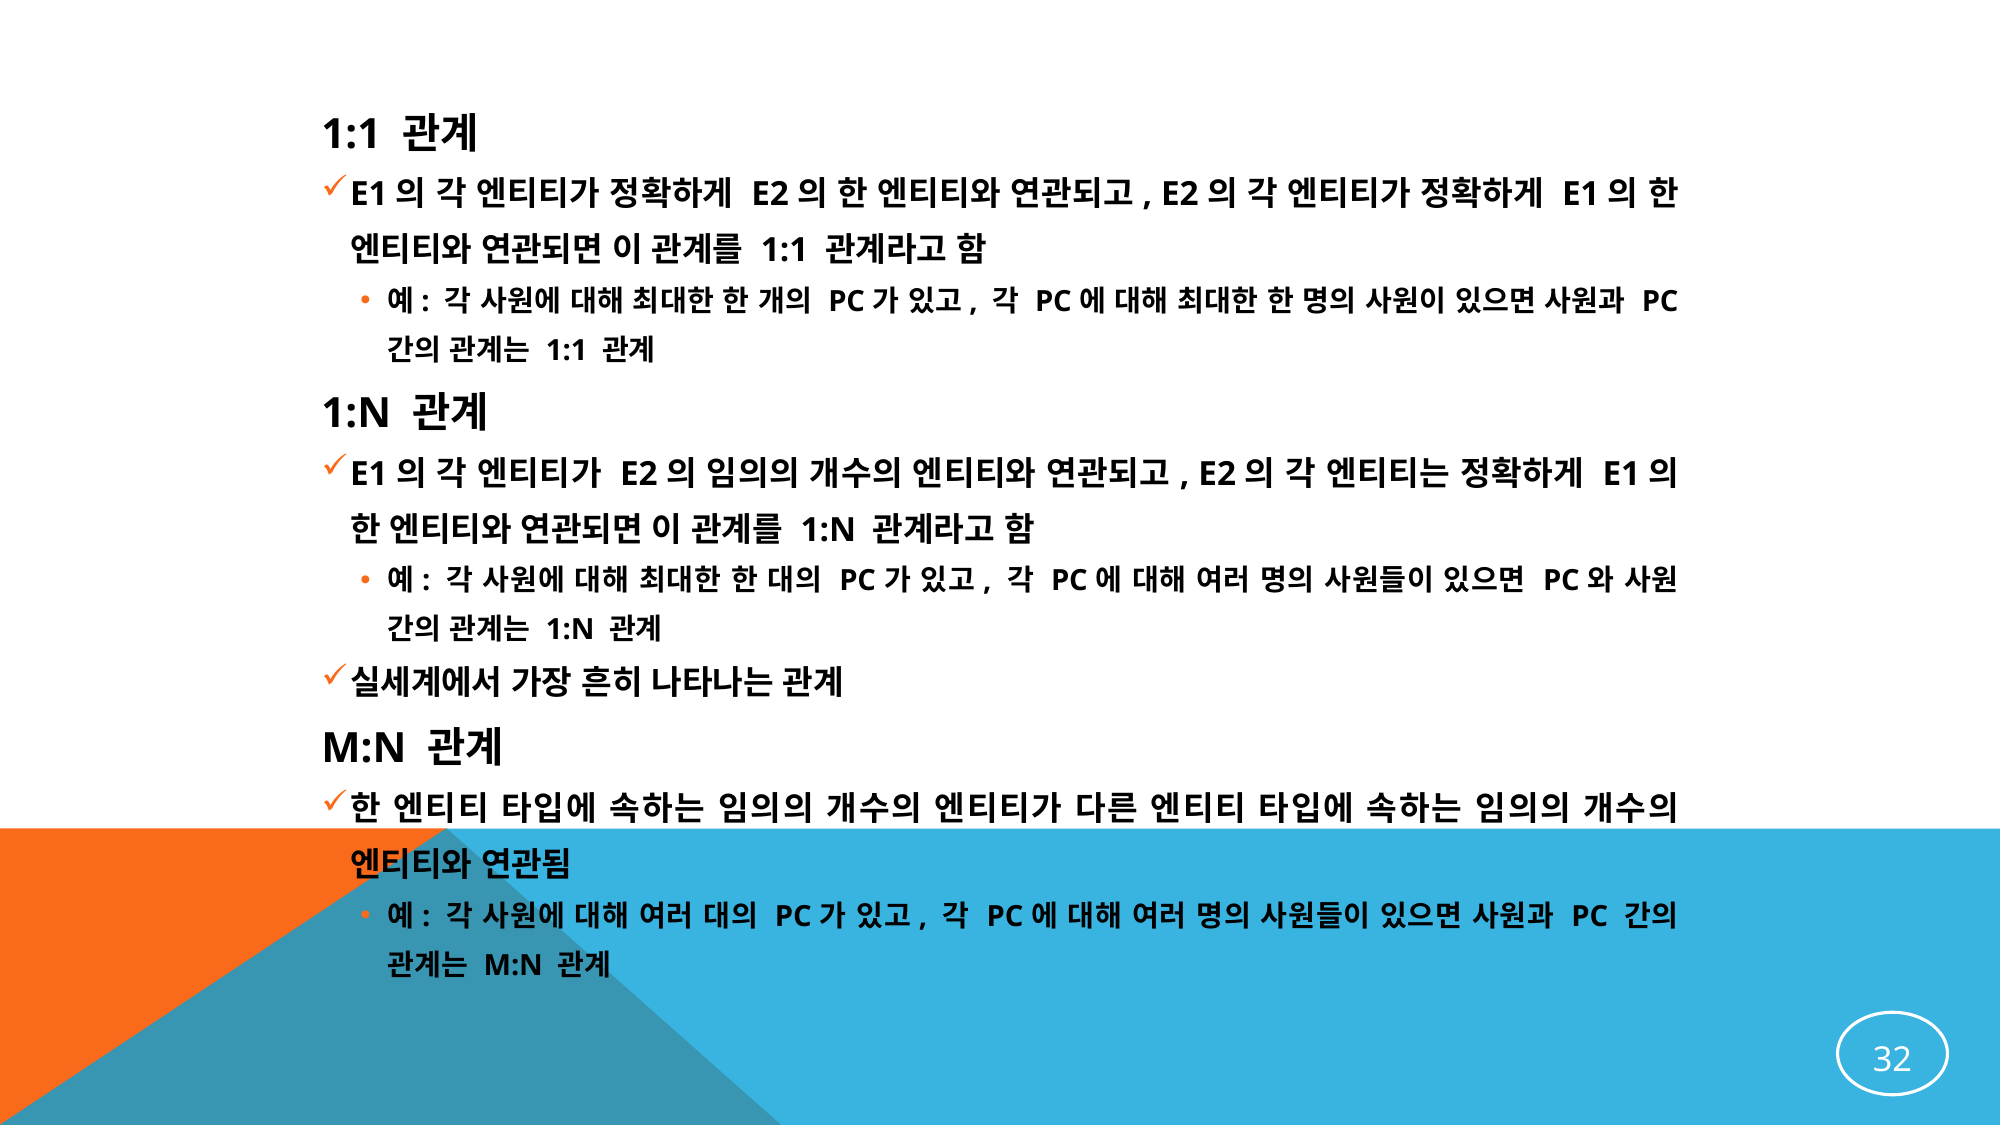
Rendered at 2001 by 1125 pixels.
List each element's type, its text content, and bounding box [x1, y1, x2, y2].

slide_number 32 [1835, 1010, 1950, 1097]
list 1:1 관계 E1의 각 엔티티가 정확하게 E2의 한 엔티티와 연관되고, E2의 각 엔티티가 정확하게 E1의 한 엔티티와 연관되면 이 관계를 1:1 관계라고 함 예: 각 사원에 대해 최대한 한 개의 PC가 있고, 각 PC에 대해 최대한 한 명의 사원이 있으면 사원과 PC 간의 관계는 1:1 관계 1:N 관계 E1의 각 엔티티가 E2의 임의의 개수의 엔티티와 연관되고, E2의 각 엔티티는 정확하게 E1의 한 엔티티와 연관되면 이 관계를 1:N 관계라고 함 예: 각 사원에 대해 최대한 한 대의 PC가 있고, 각 PC에 대해 여러 명의 사원들이 있으면 PC와 사원 간의 관계는 1:N 관계 실세계에서 가장 흔히 나타나는 관계 M:N 관계 한 엔티티 타입에 속하는 임의의 개수의 엔티티가 다른 엔티티 타입에 속하는 임의의 개수의 엔티티와 연관됨 예: 각 사원에 대해 여러 대의 PC가 있고, 각 PC에 대해 여러 명의 사원들이 있으면 사원과 PC 간의 관계는 M:N 관계 [306, 78, 1694, 1011]
